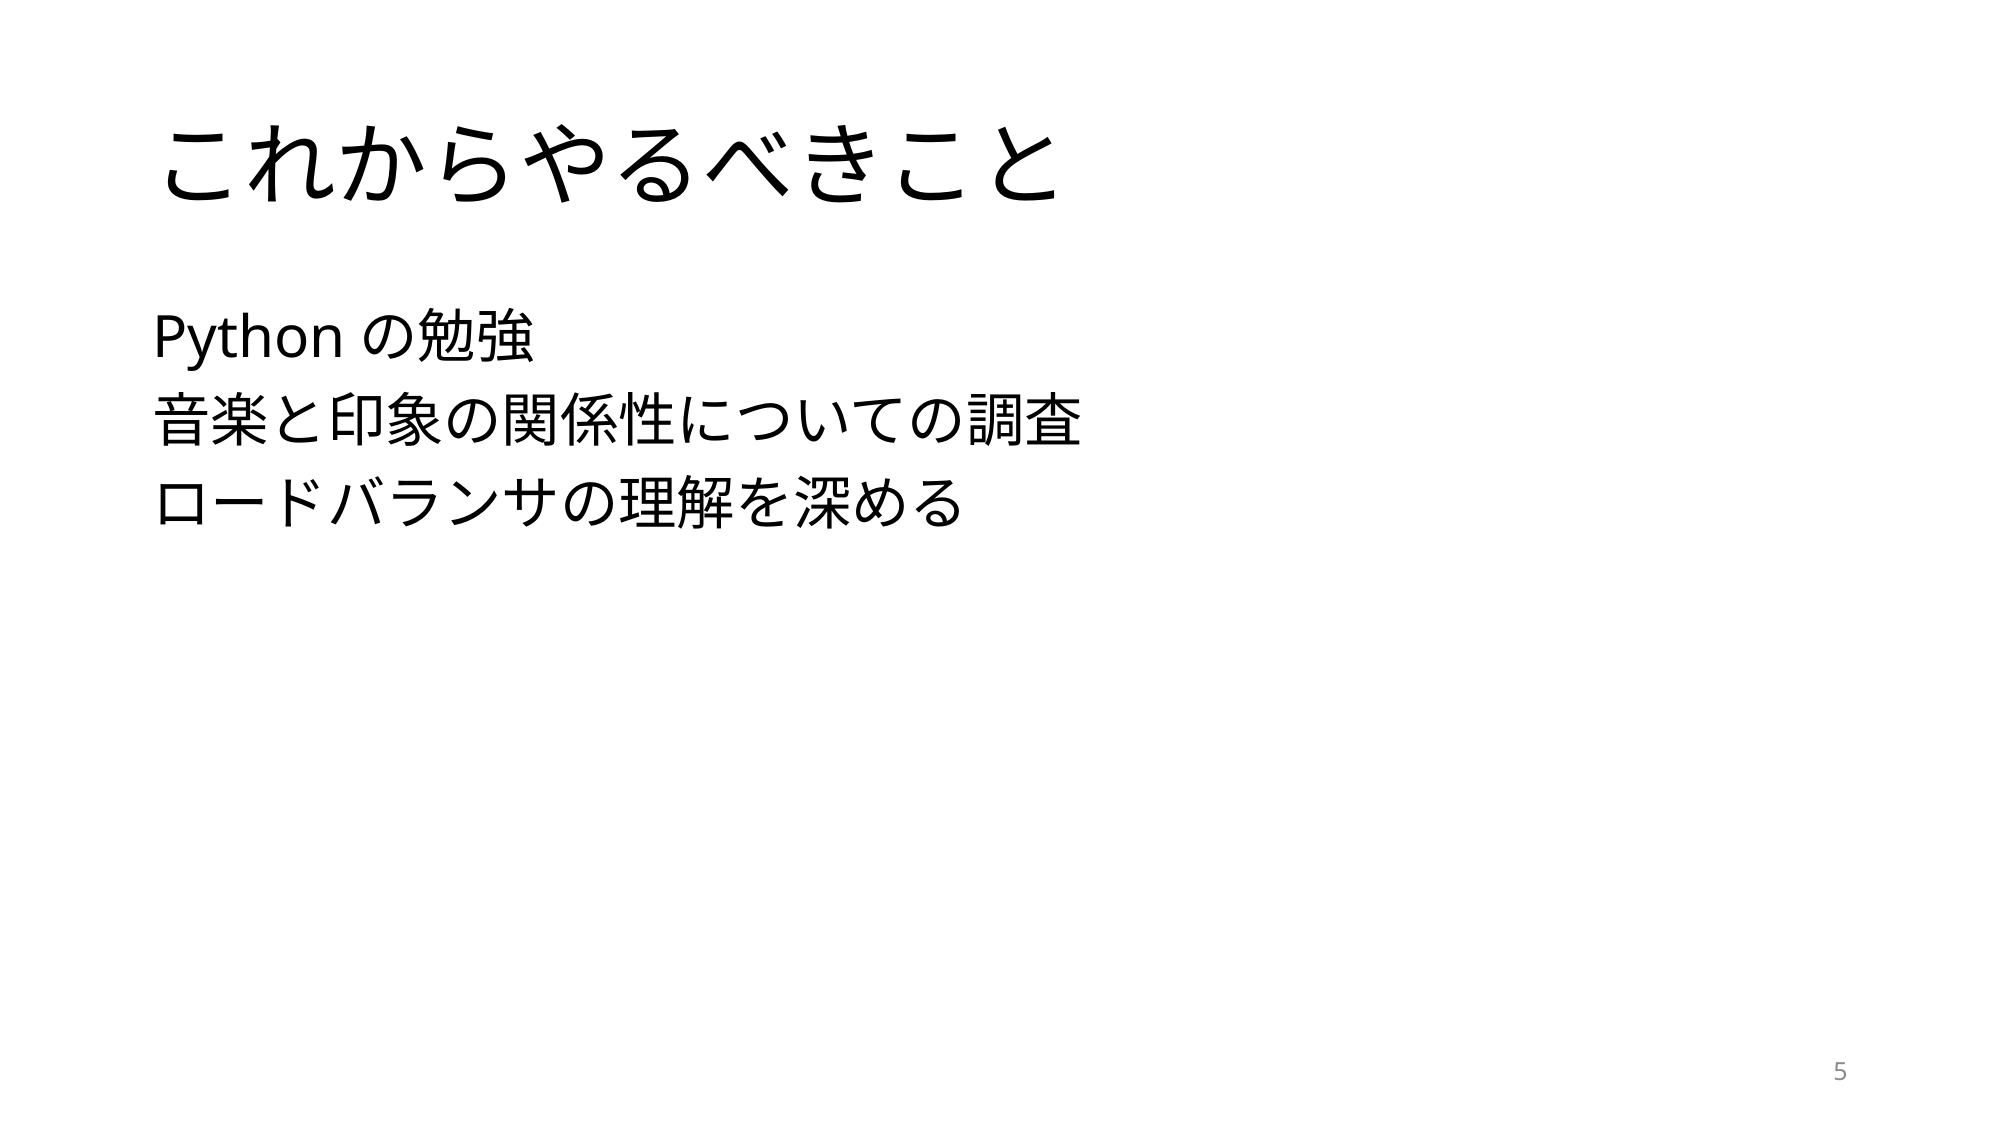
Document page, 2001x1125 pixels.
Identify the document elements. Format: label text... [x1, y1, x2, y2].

list Pythonの勉強 音楽と印象の関係性についての調査 ロードバランサの理解を深める [137, 299, 1863, 1014]
title これからやるべきこと [137, 59, 1863, 278]
slide_number 5 [1412, 1042, 1863, 1103]
